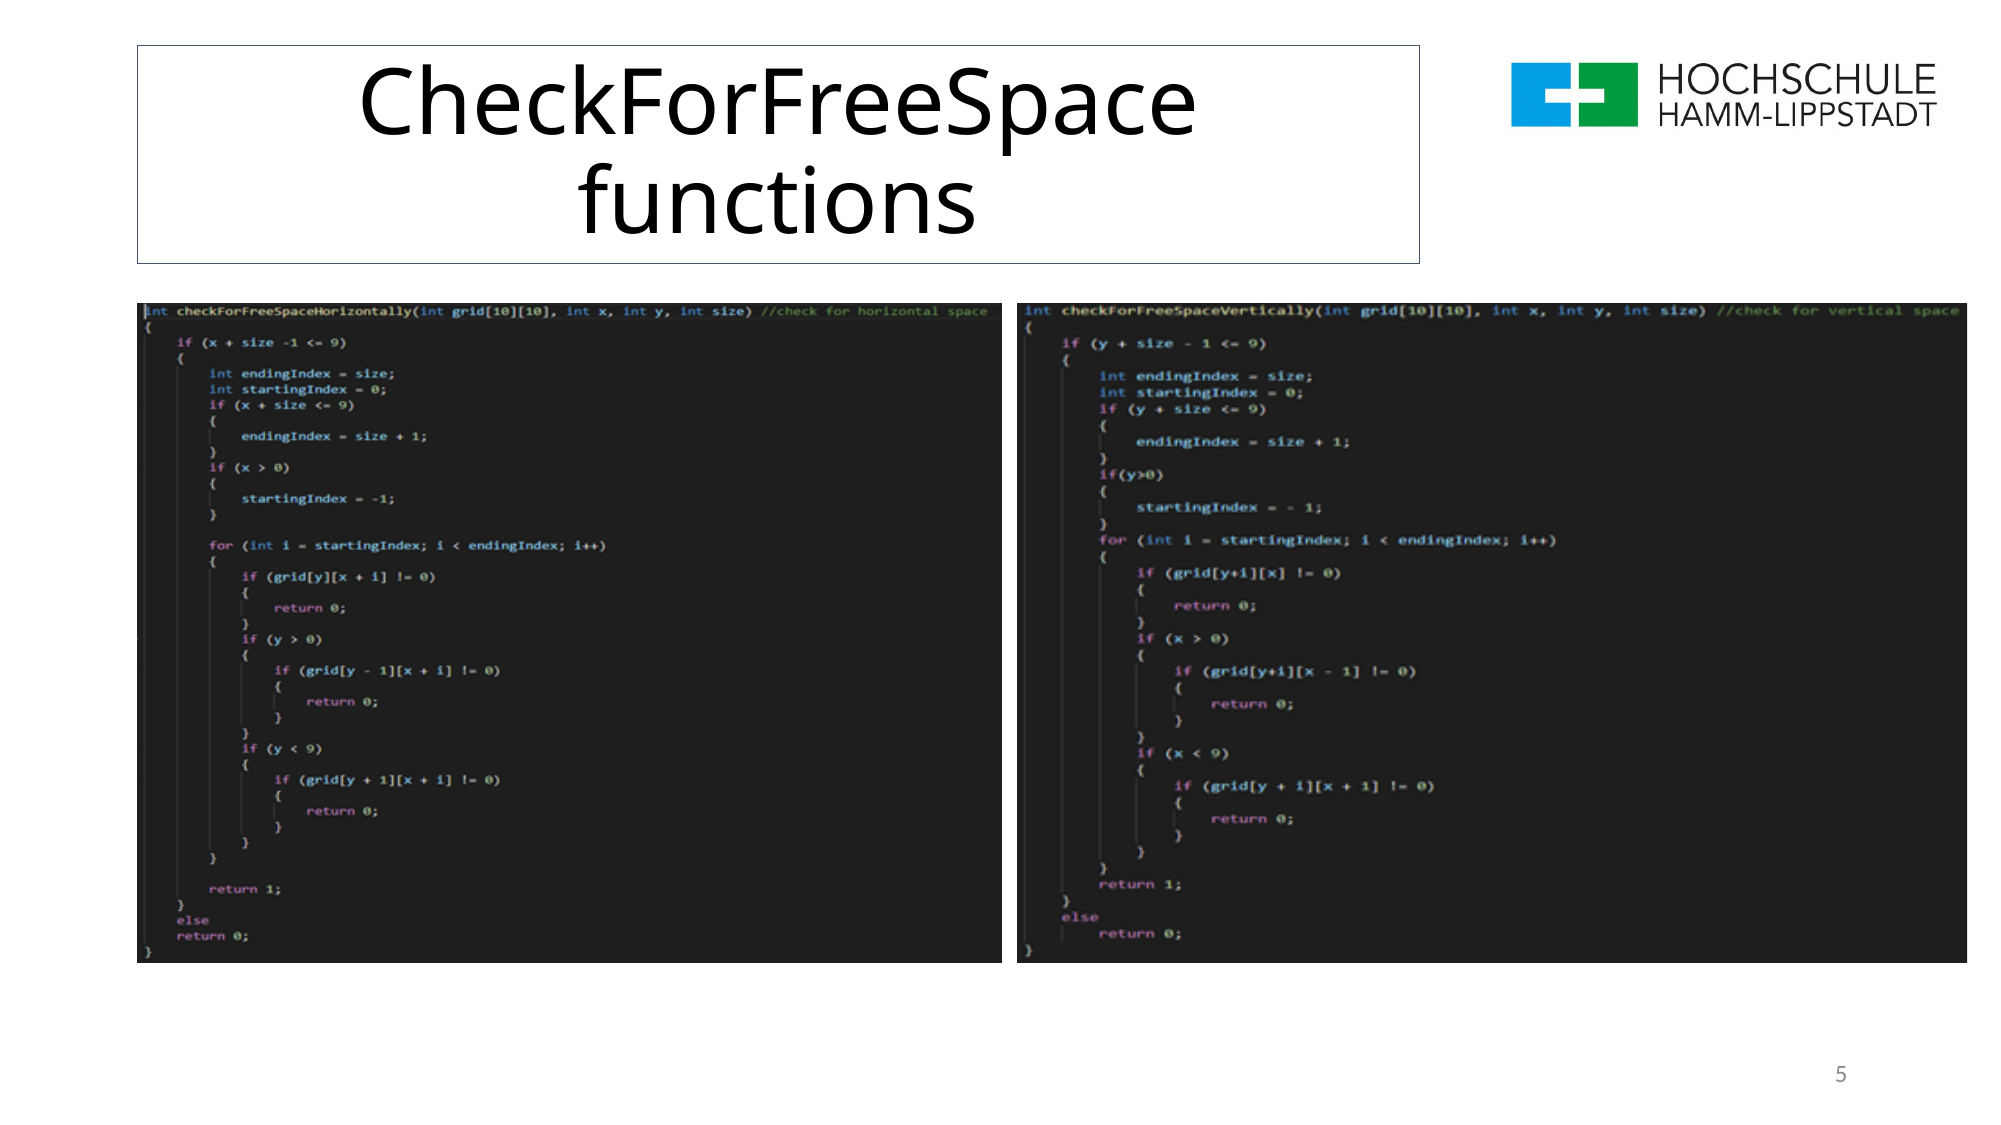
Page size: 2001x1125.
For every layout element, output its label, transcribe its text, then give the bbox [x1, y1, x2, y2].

slide_number 5 [1412, 1042, 1863, 1103]
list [137, 303, 1002, 963]
title CheckForFreeSpace functions [137, 45, 1420, 264]
picture [1447, 0, 2000, 190]
picture [1017, 303, 1968, 963]
